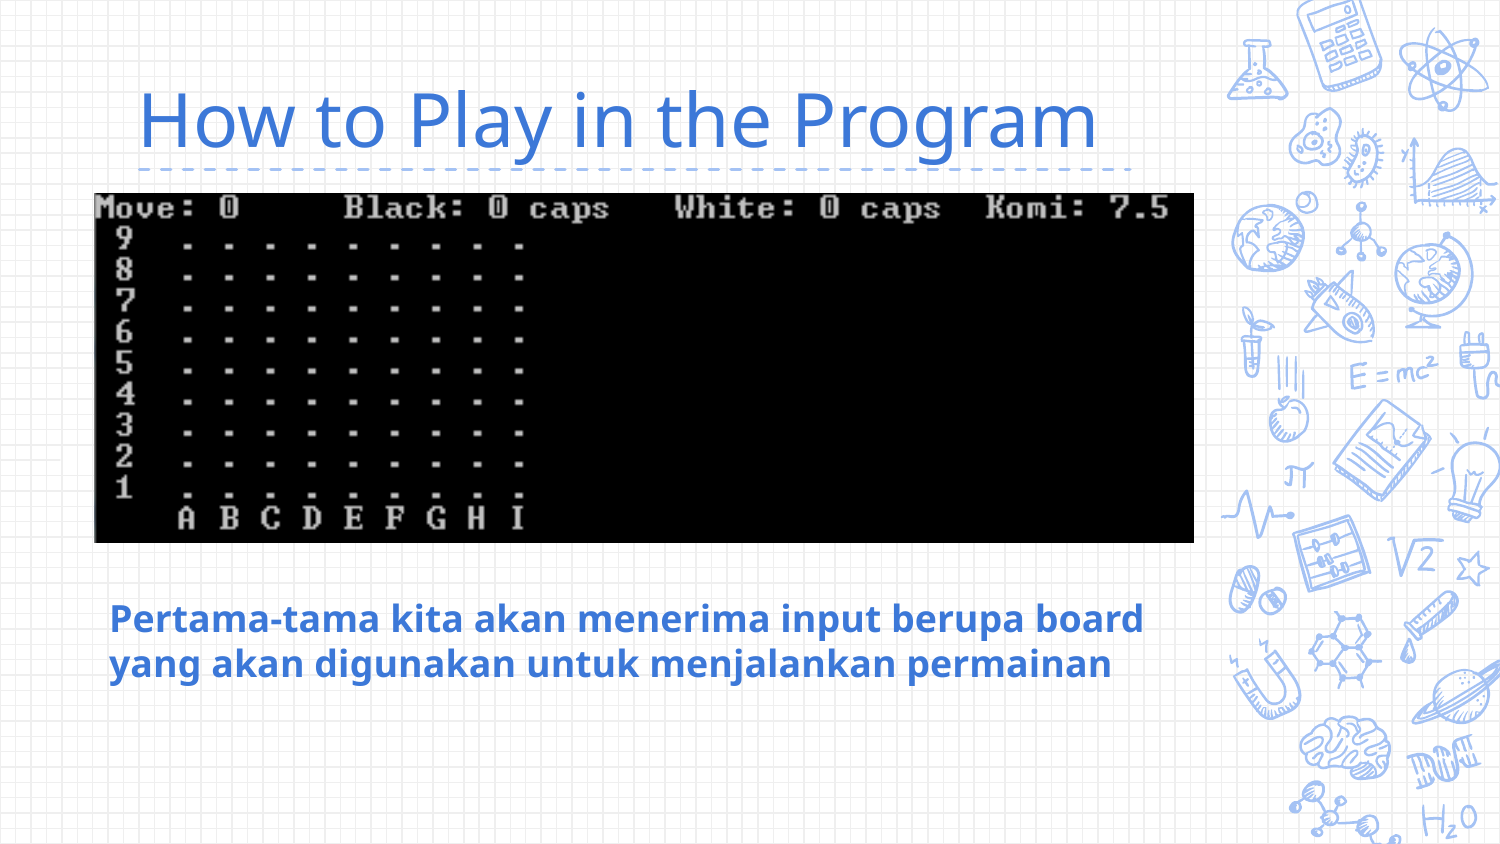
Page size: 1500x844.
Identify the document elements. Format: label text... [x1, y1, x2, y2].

text_box Pertama-tama kita akan menerima input berupa board yang akan digunakan untuk menjalankan permainan [94, 580, 1194, 721]
title How to Play in the Program [122, 36, 1130, 178]
picture [93, 193, 1195, 544]
